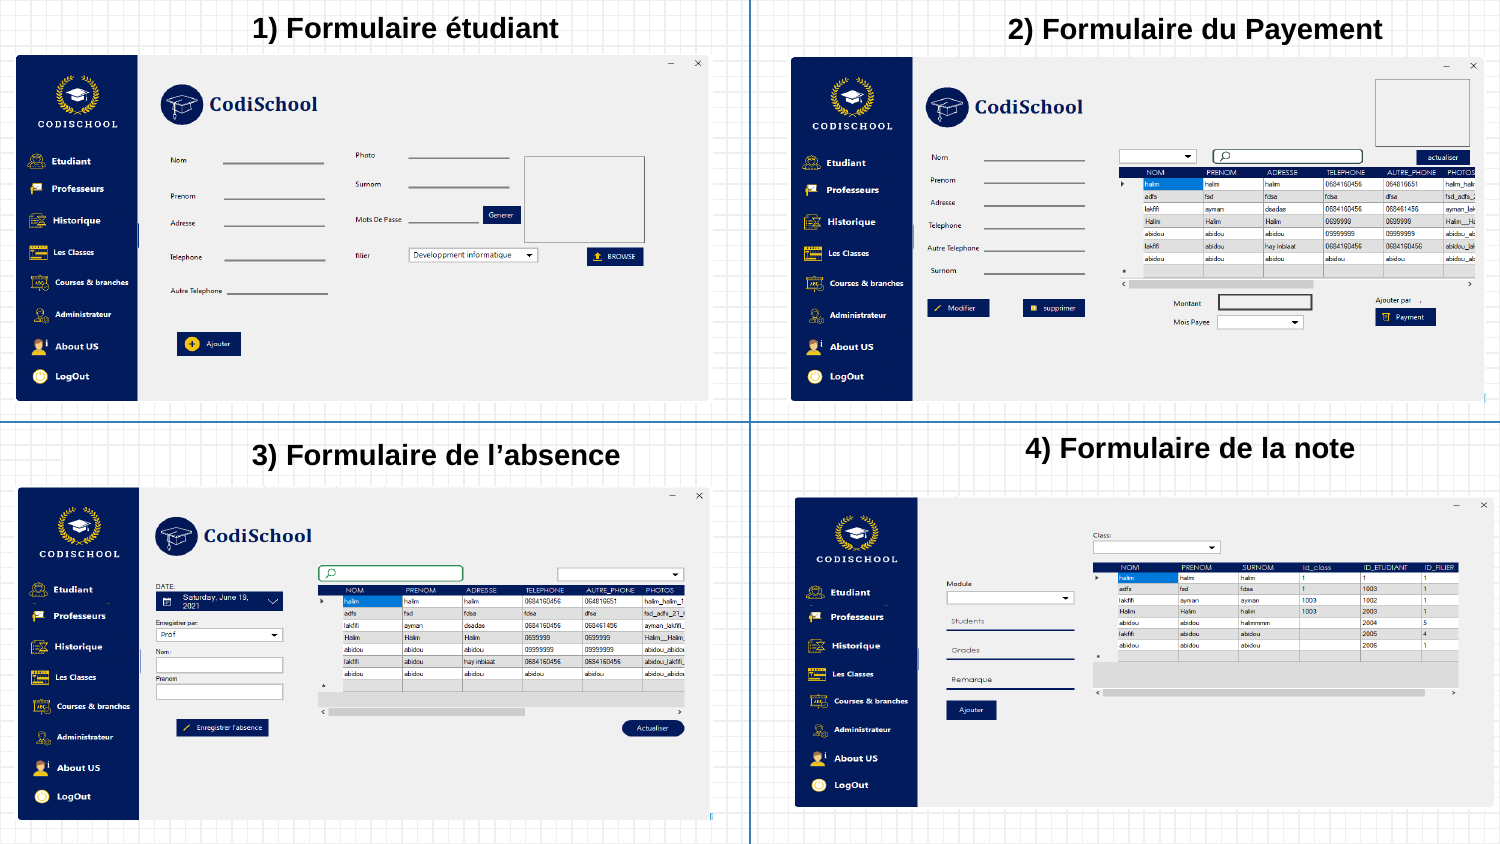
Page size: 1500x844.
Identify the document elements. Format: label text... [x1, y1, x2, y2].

text_box 2) Formulaire du Payement [993, 0, 1439, 53]
picture [787, 57, 1486, 403]
text_box 4) Formulaire de la note [1010, 433, 1387, 495]
picture [795, 496, 1494, 810]
text_box 3) Formulaire de l’absence [237, 433, 661, 479]
text_box 1) Formulaire étudiant [237, 1, 648, 52]
picture [14, 53, 713, 403]
picture [14, 485, 713, 820]
